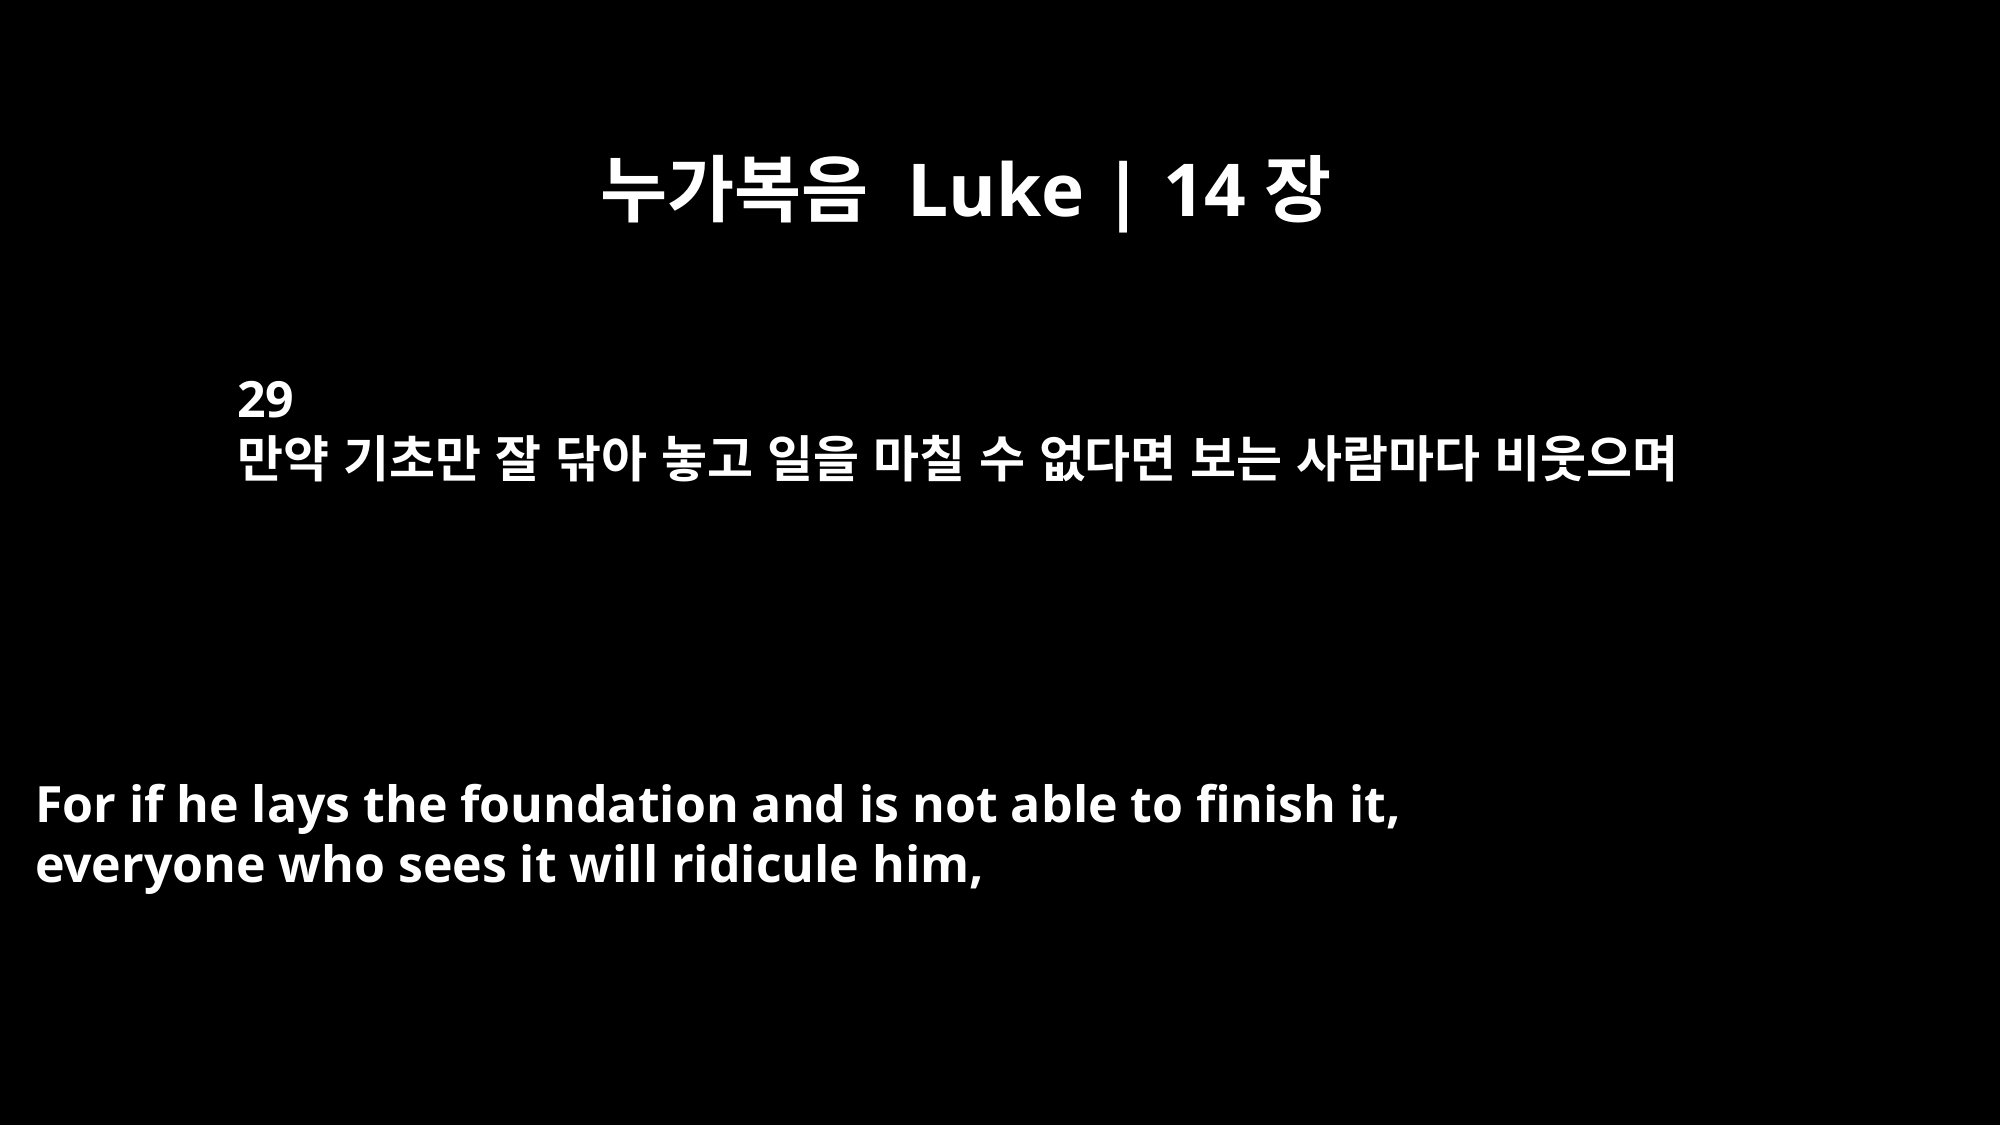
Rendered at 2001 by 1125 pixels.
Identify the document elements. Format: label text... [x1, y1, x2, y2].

text_box For if he lays the foundation and is not able to finish it, everyone who sees it will ridicule him, [20, 764, 1429, 900]
text_box 누가복음 Luke | 14장 [585, 136, 1347, 239]
text_box 29 만약 기초만 잘 닦아 놓고 일을 마칠 수 없다면 보는 사람마다 비웃으며 [222, 359, 1695, 495]
